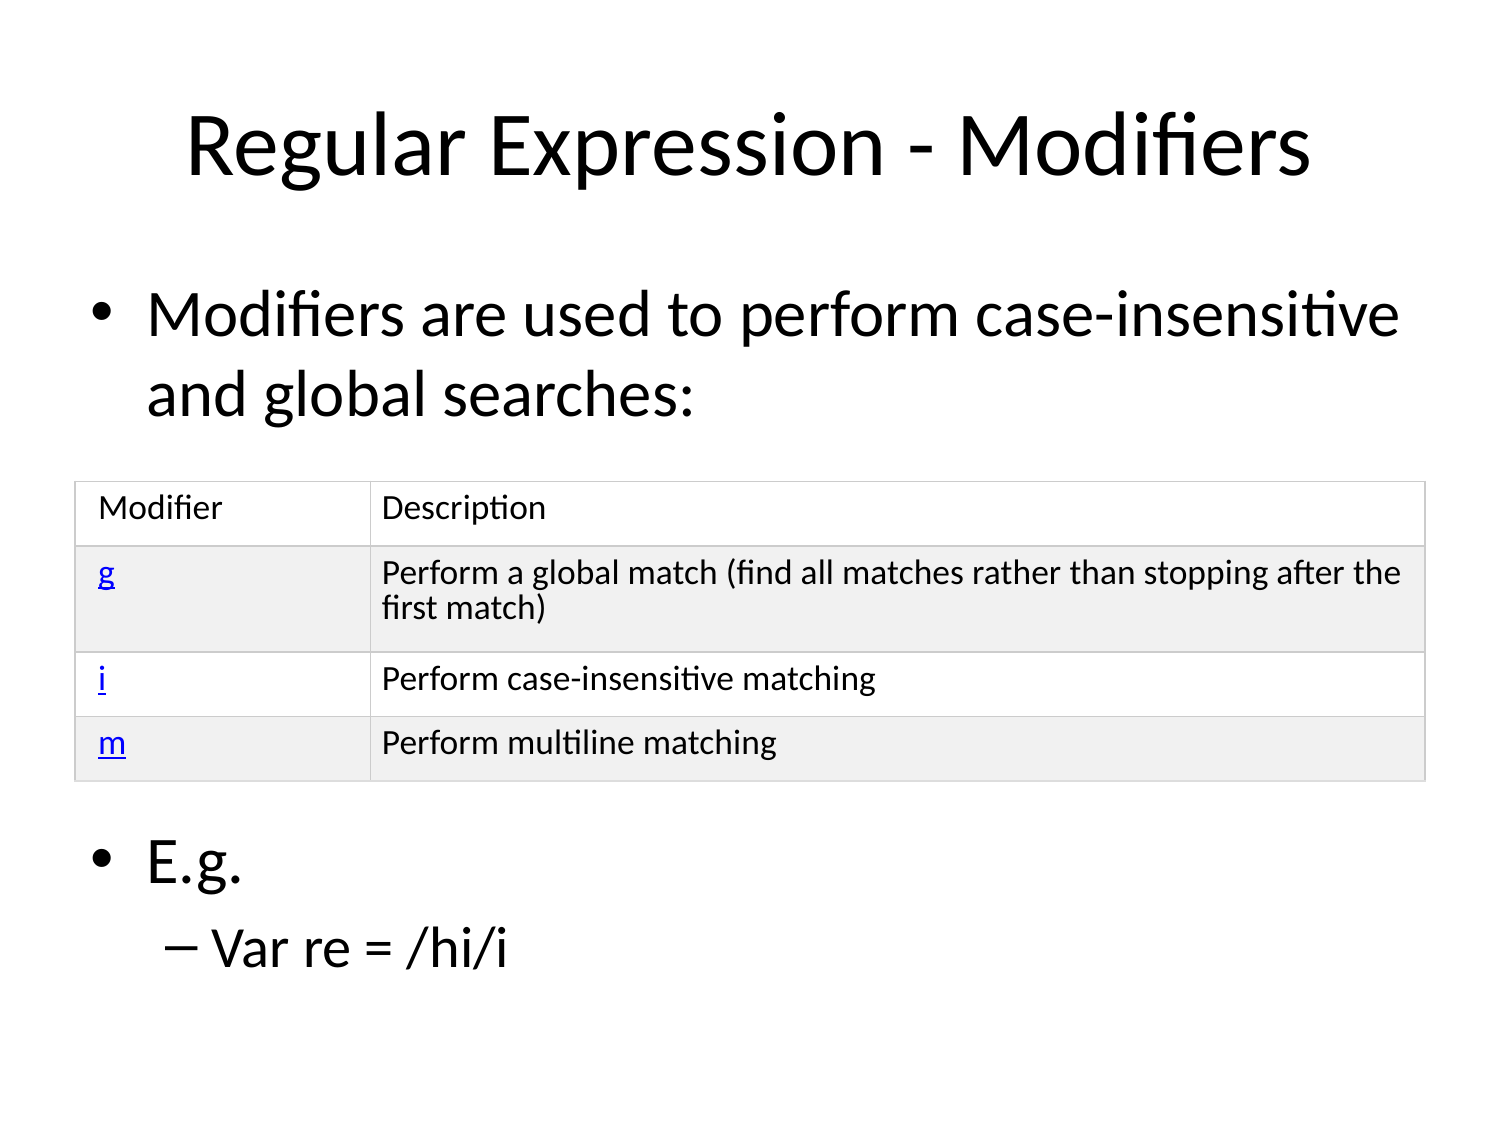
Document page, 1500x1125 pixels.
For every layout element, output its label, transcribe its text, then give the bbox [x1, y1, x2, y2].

table_cell Perform multiline matching [371, 717, 1424, 780]
table_cell i [76, 653, 370, 716]
list Modifiers are used to perform case-insensitive and global searches: E.g. Var re = /hi/i [75, 782, 1425, 1005]
table_header Modifier [76, 482, 370, 545]
table_cell m [76, 717, 370, 780]
table_cell g [76, 547, 370, 651]
list Modifiers are used to perform case-insensitive and global searches: E.g. Var re = /hi/i [75, 262, 1425, 481]
table_cell Perform a global match (find all matches rather than stopping after the first match) [371, 547, 1424, 651]
table_cell Perform case-insensitive matching [371, 653, 1424, 716]
title Regular Expression - Modifiers [75, 45, 1425, 233]
table_header Description [371, 482, 1424, 545]
